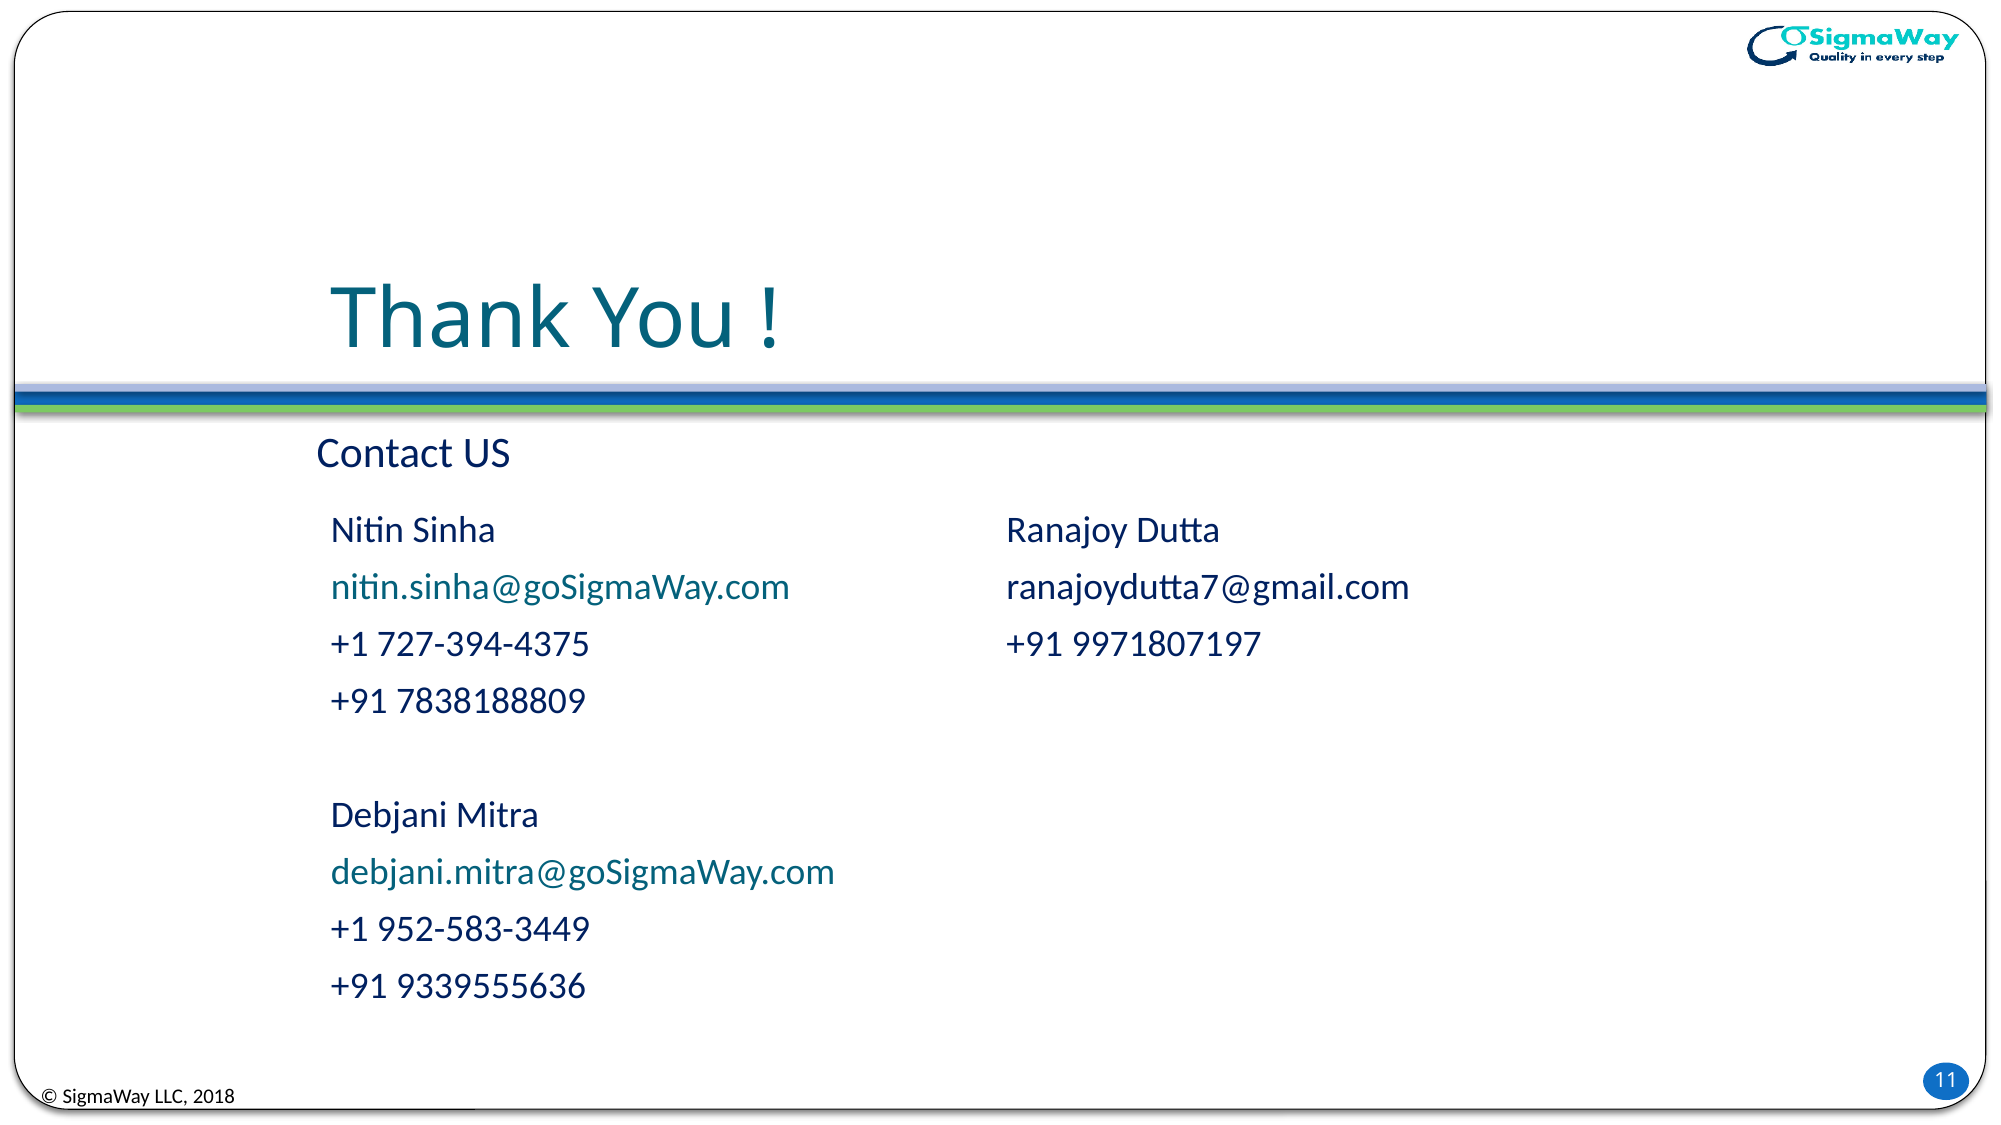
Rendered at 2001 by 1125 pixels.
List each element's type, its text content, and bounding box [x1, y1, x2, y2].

footer © SigmaWay LLC, 2018 [25, 1074, 893, 1125]
text_box Contact US [301, 416, 1117, 485]
picture [1744, 21, 1960, 69]
list Nitin Sinha nitin.sinha@goSigmaWay.com +1 727-394-4375 +91 7838188809 Debjani Mitra debjani.mitra@goSigmaWay.com +1 952-583-3449 +91 9339555636 Ranajoy Dutta ranajoydutta7@gmail.com +91 9971807197 [315, 497, 1698, 1028]
title Thank You ! [315, 156, 1698, 380]
